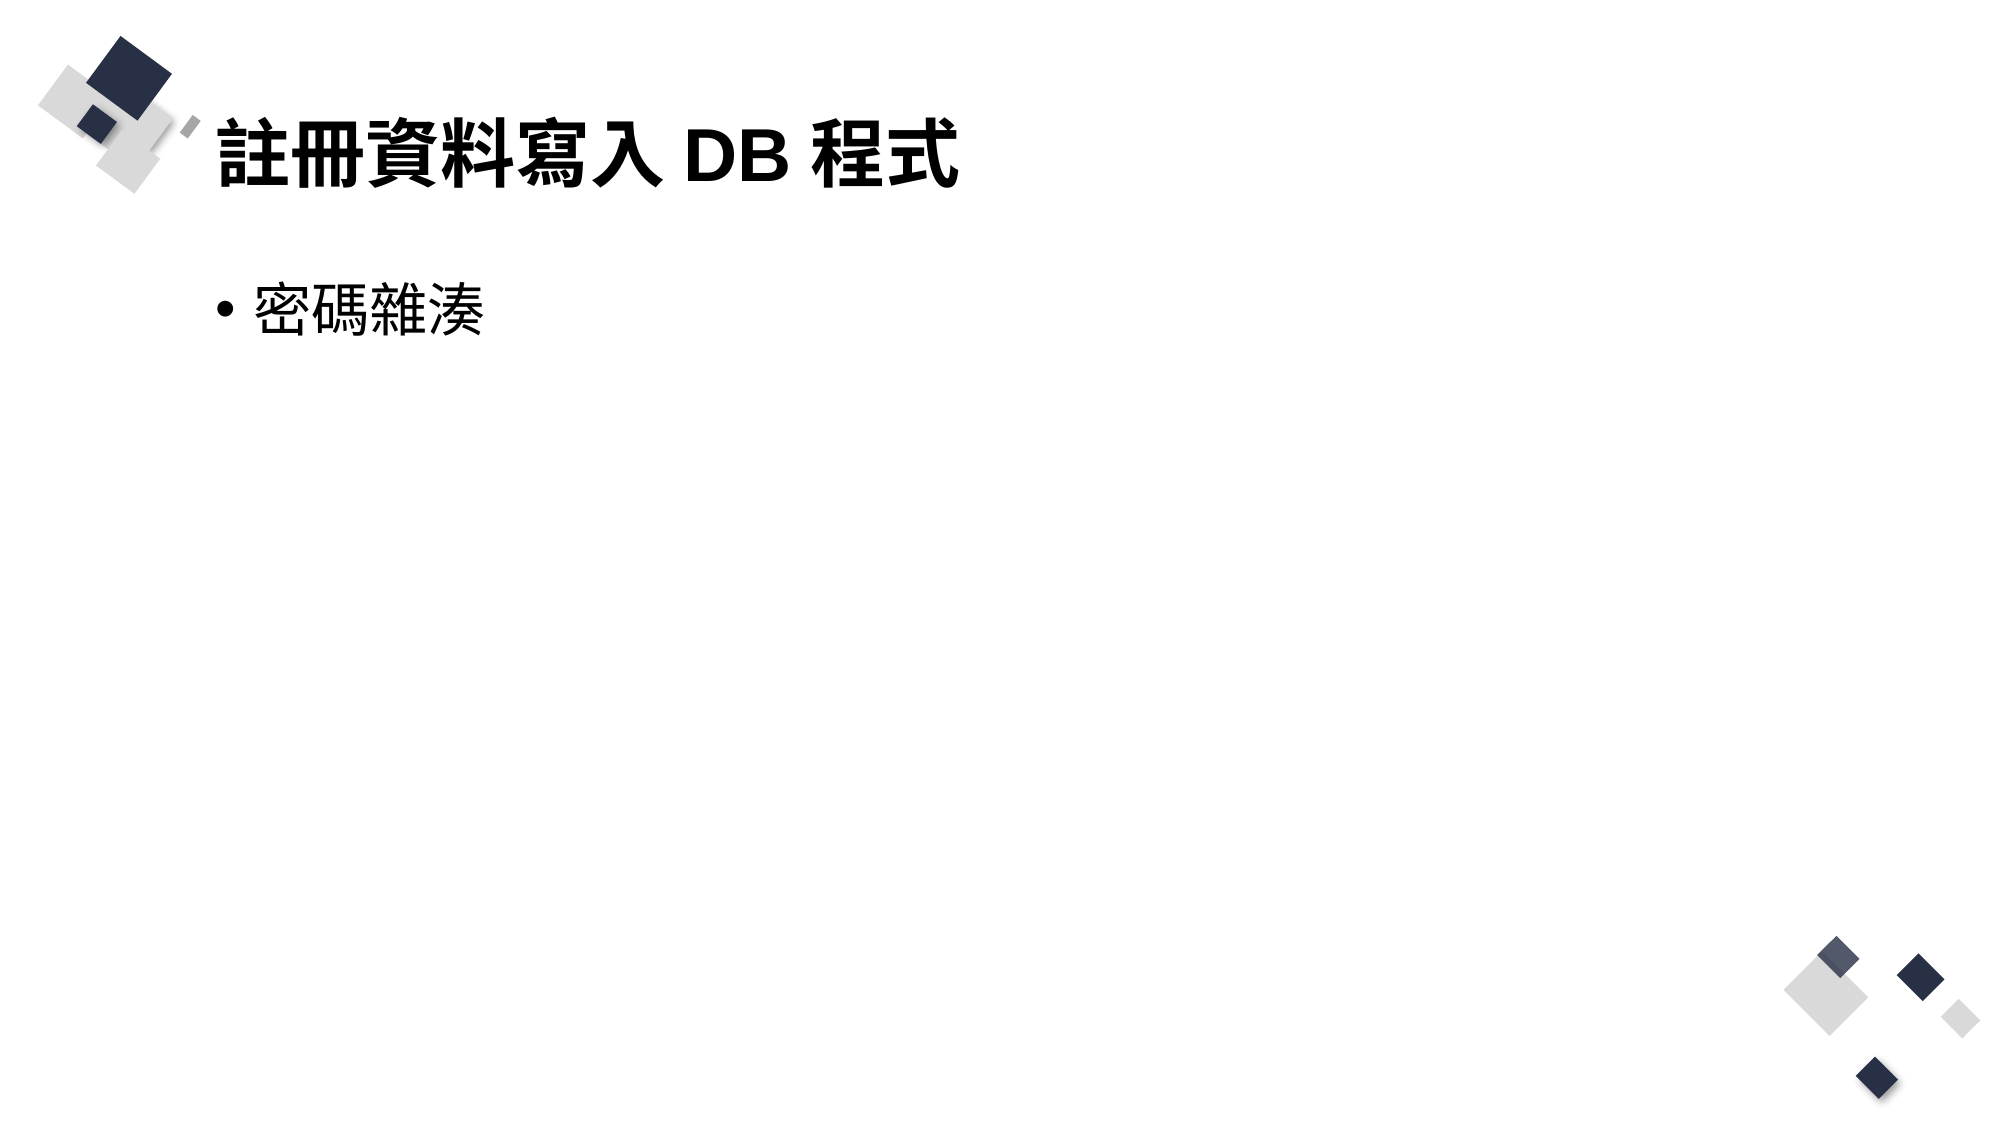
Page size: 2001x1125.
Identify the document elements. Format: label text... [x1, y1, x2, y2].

title 註冊資料寫入DB程式 [200, 59, 1783, 255]
list 密碼雜湊 [200, 273, 1783, 1014]
